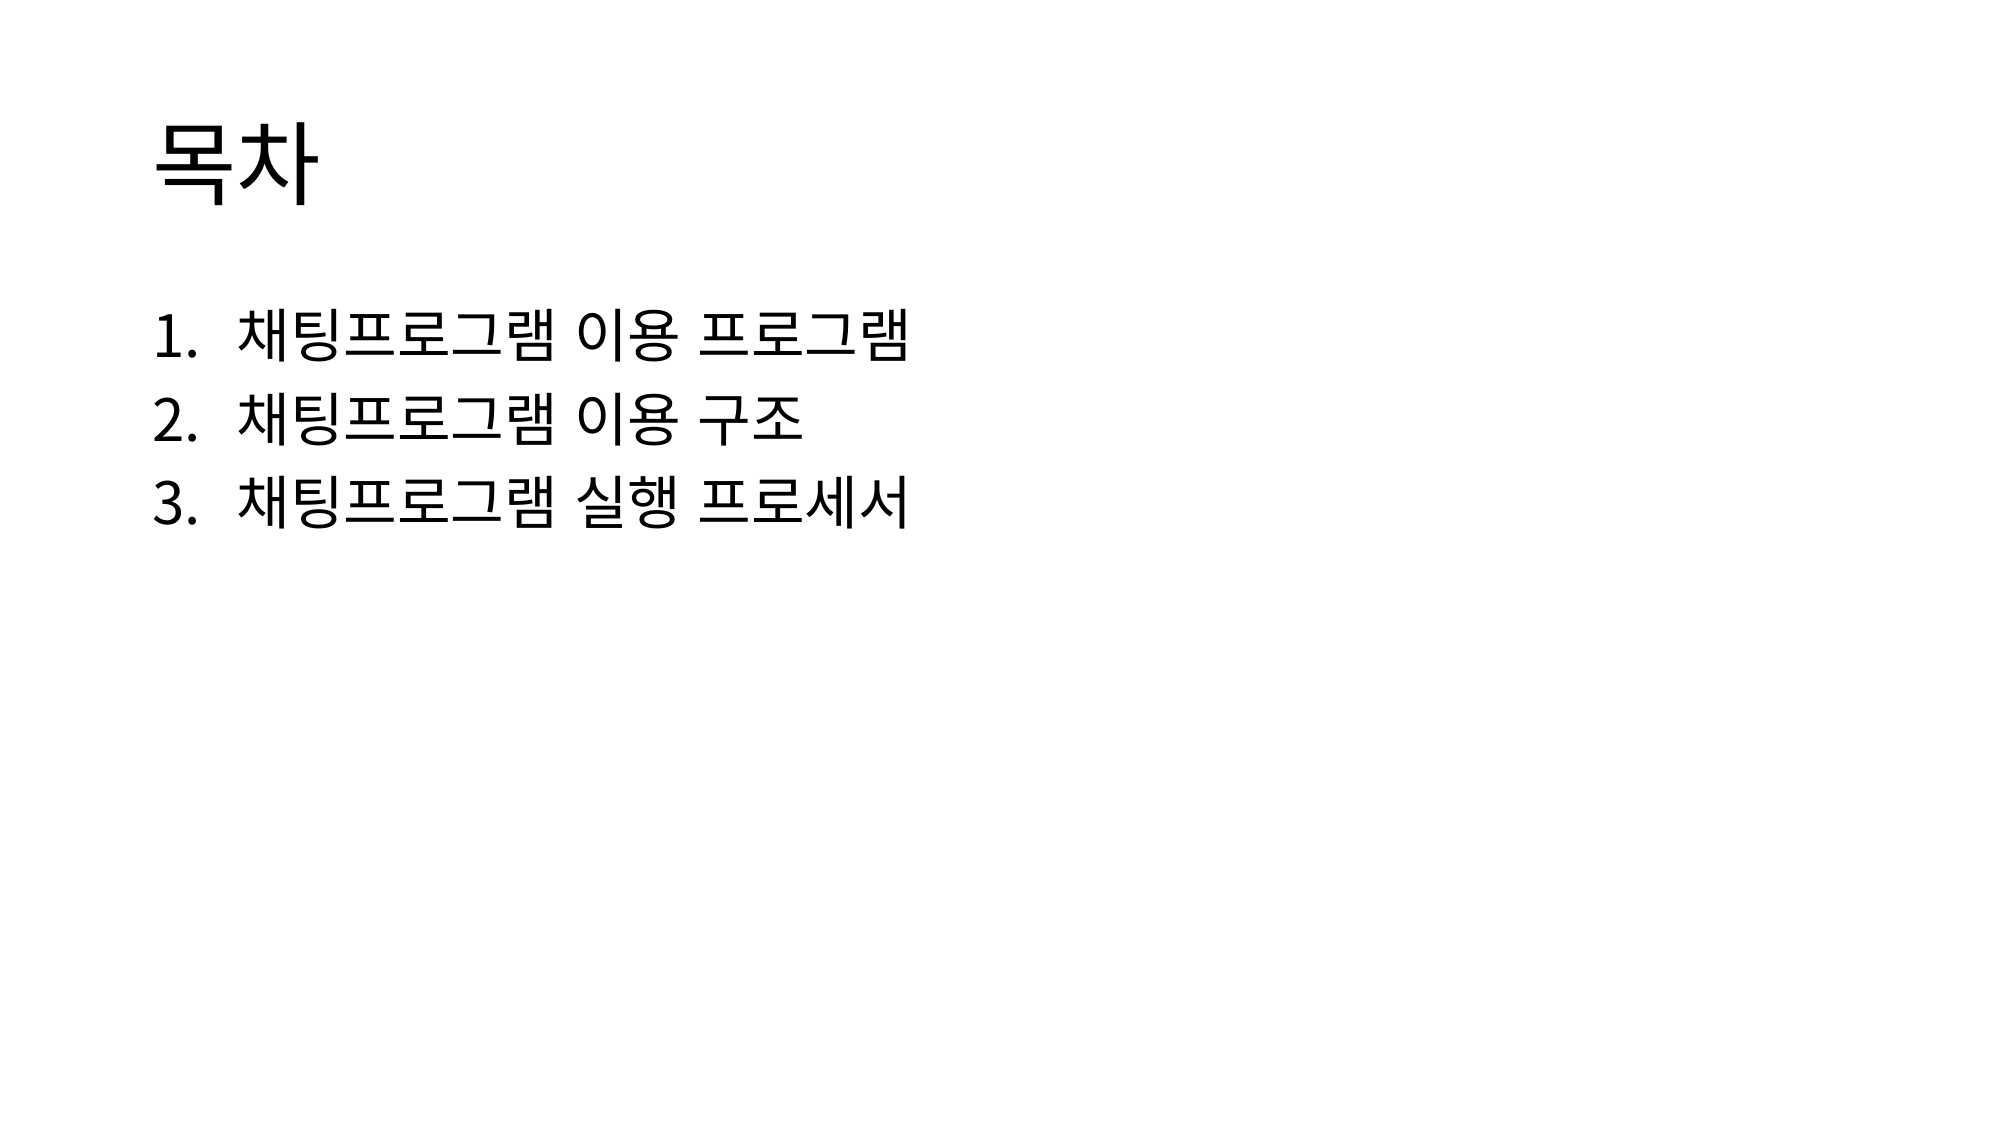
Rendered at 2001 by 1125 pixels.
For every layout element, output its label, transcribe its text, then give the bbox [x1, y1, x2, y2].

title 목차 [137, 59, 1863, 278]
list 채팅프로그램 이용 프로그램 채팅프로그램 이용 구조 채팅프로그램 실행 프로세서 [137, 299, 1863, 1014]
